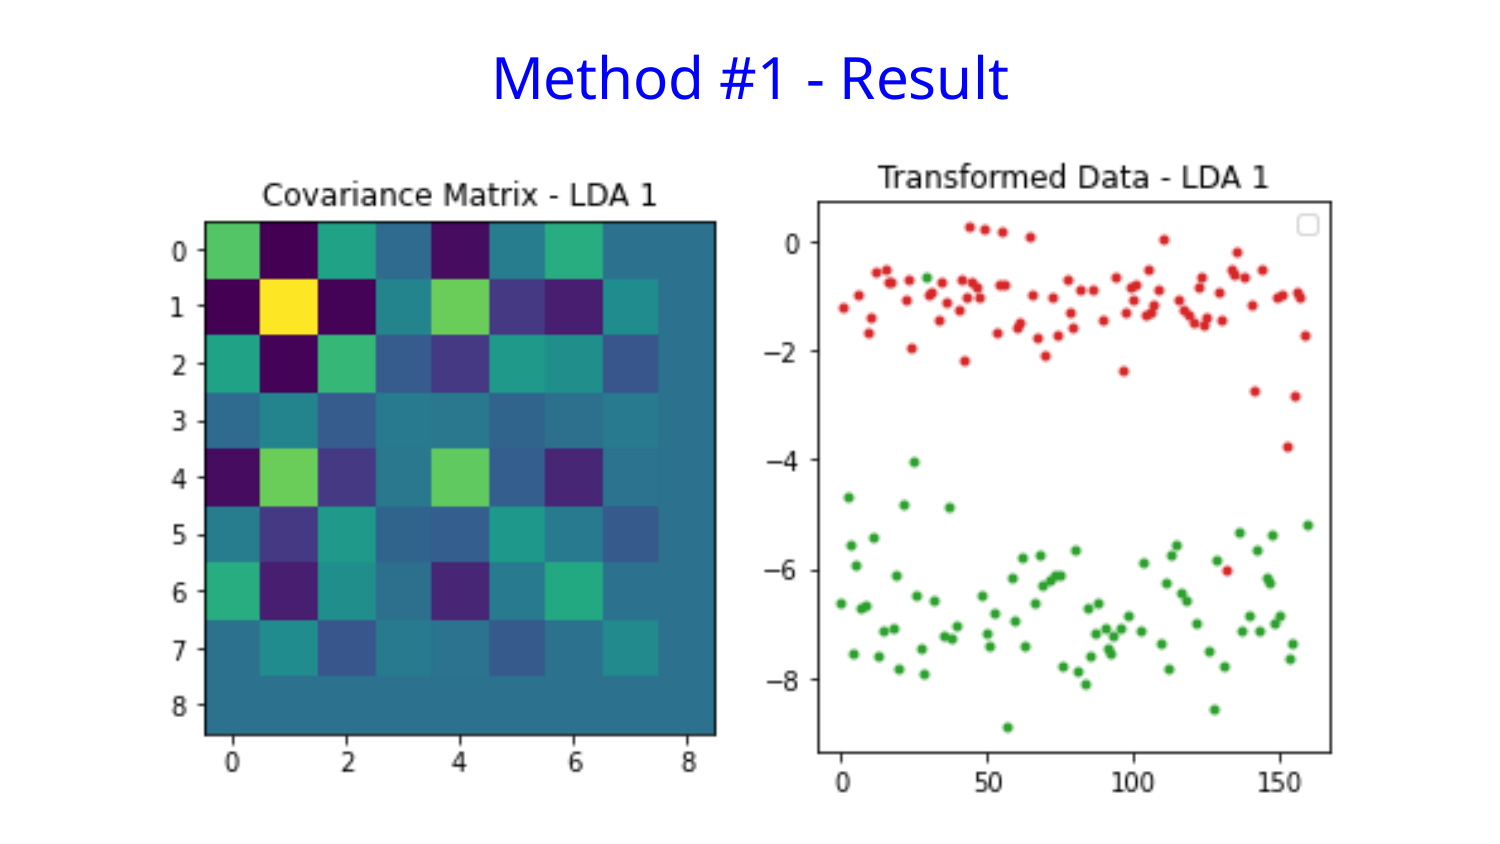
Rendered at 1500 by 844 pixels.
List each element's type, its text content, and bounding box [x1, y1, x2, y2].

picture [151, 146, 1348, 814]
text_box Method #1 - Result [51, 25, 1449, 120]
